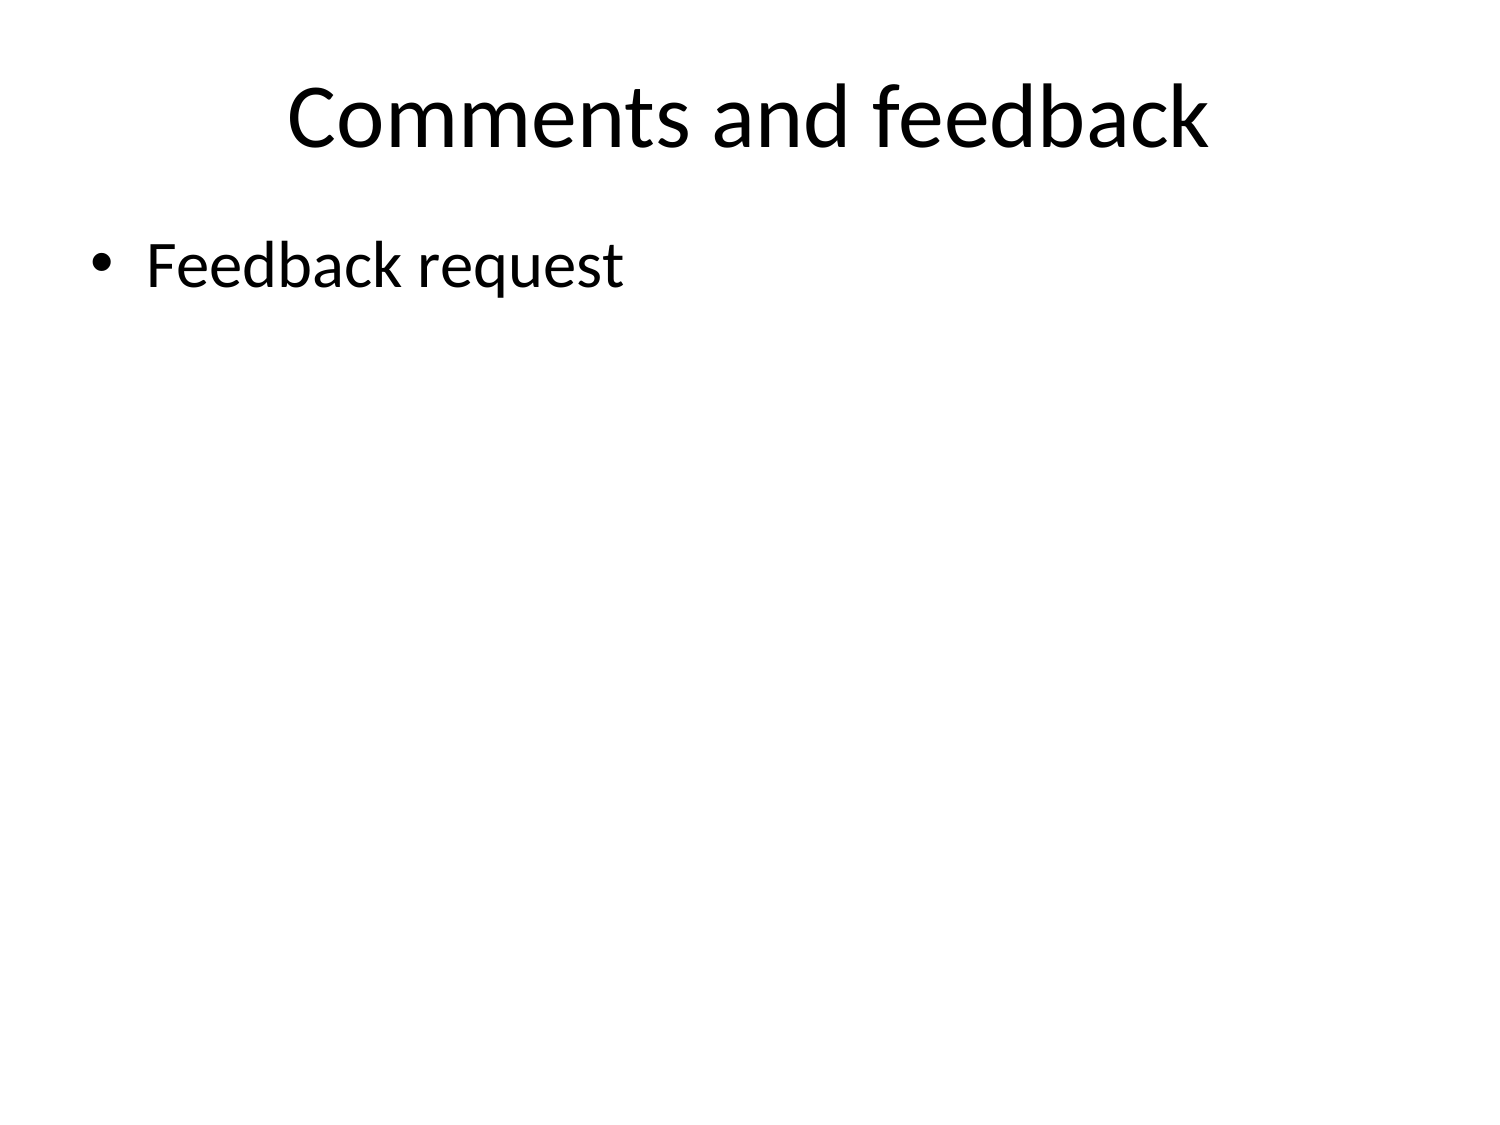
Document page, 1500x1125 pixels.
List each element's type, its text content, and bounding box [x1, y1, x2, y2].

title Comments and feedback [75, 45, 1425, 176]
list Feedback request [75, 213, 1399, 919]
